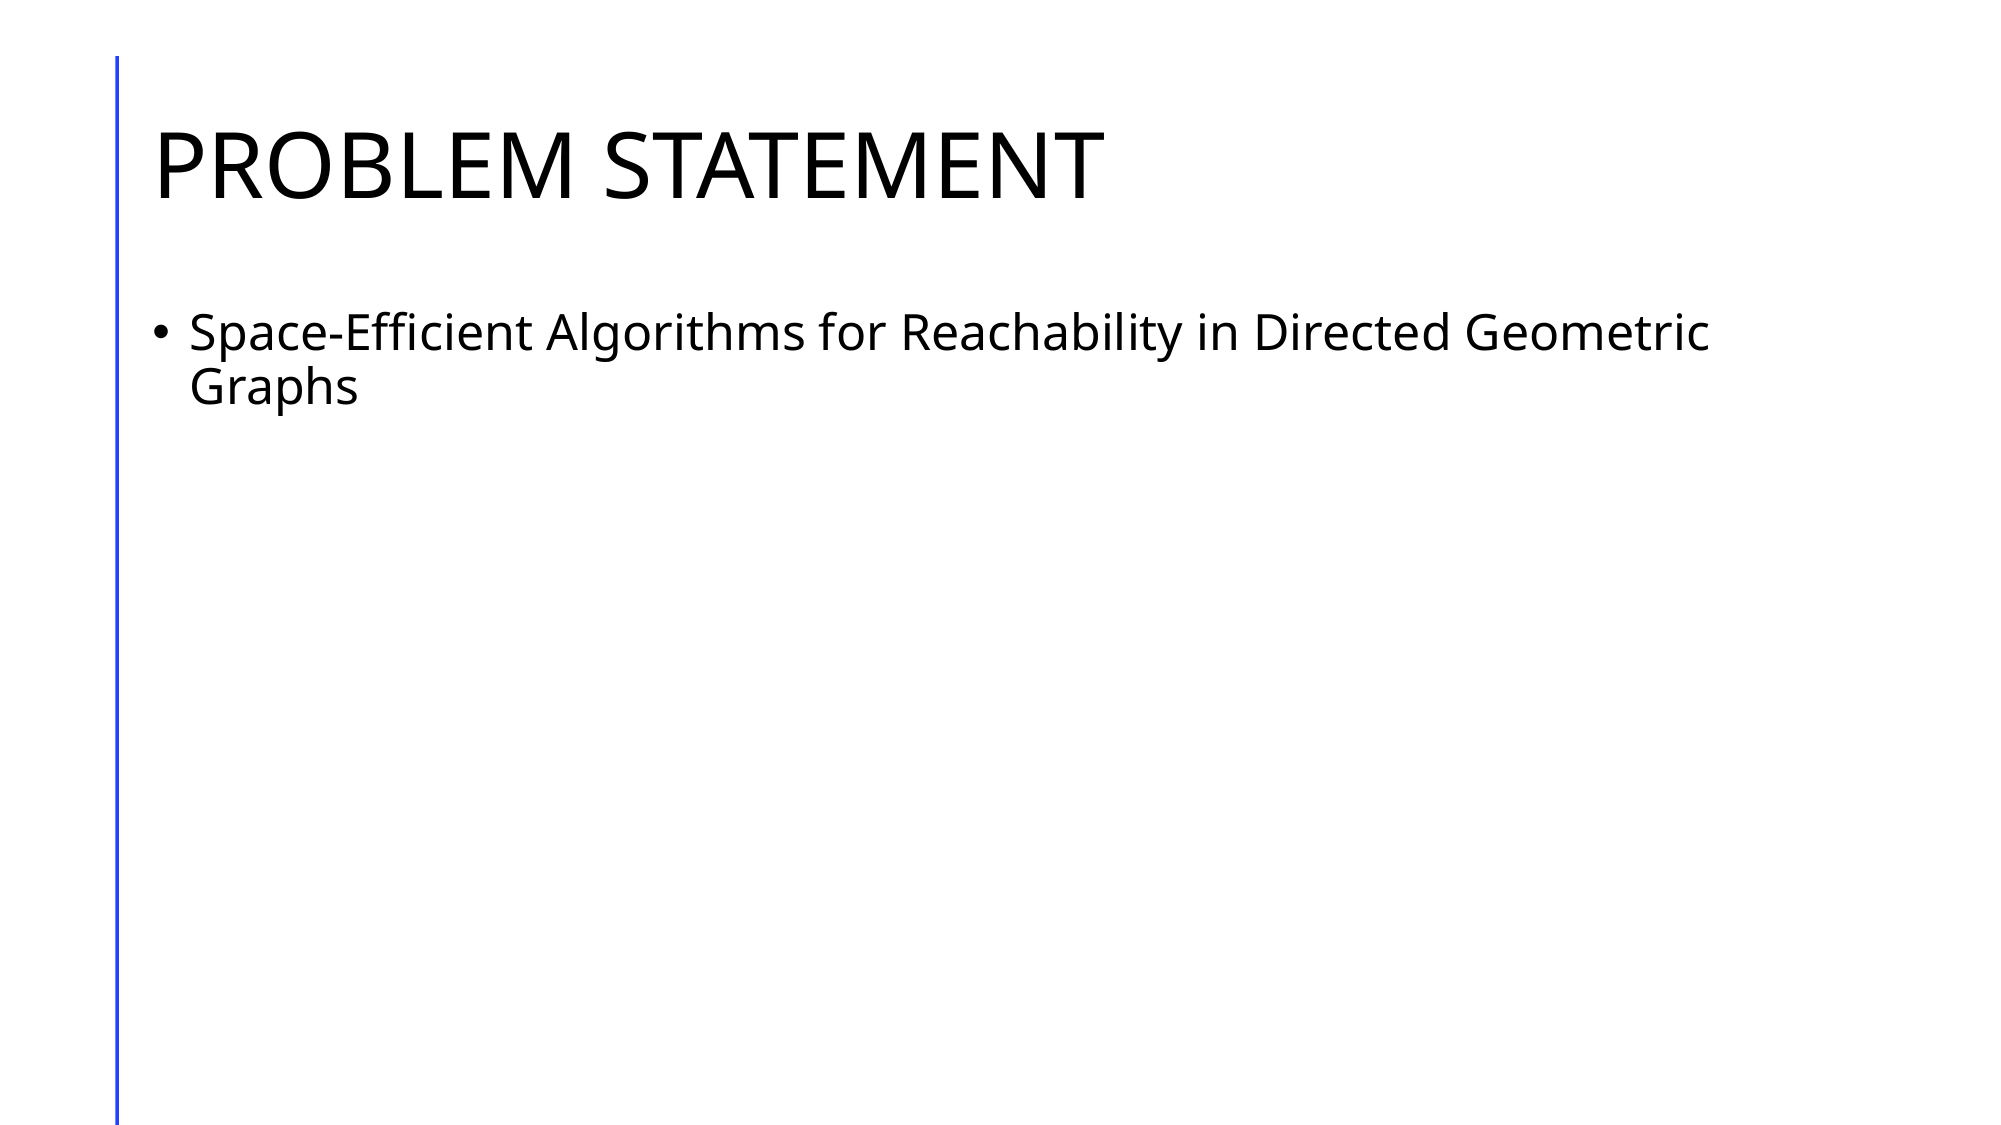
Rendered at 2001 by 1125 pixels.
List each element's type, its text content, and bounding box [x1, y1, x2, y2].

title PROBLEM STATEMENT [137, 59, 1863, 278]
list Space-Efficient Algorithms for Reachability in Directed Geometric Graphs [137, 299, 1863, 1014]
